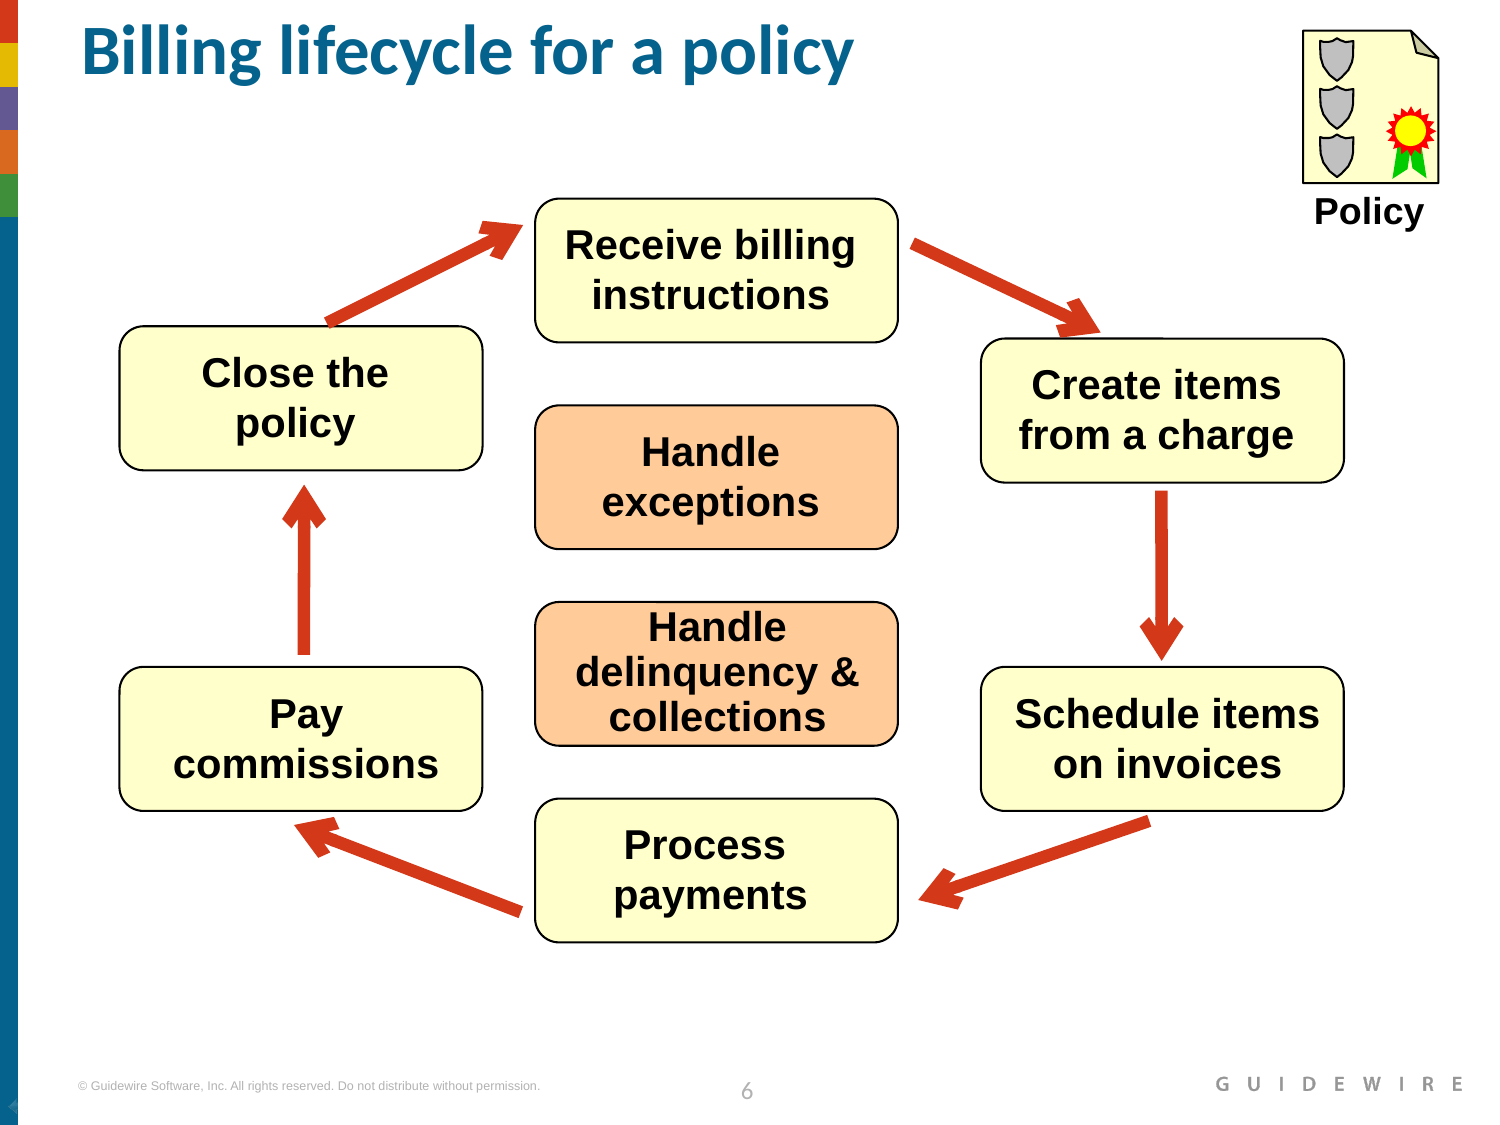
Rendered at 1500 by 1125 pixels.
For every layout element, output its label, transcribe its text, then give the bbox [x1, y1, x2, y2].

text_box Policy [1273, 186, 1466, 232]
picture [0, 0, 18, 216]
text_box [911, 242, 1101, 333]
text_box Handle exceptions [543, 417, 878, 533]
picture [10, 1101, 18, 1111]
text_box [1302, 30, 1439, 184]
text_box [980, 338, 1345, 483]
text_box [917, 820, 1150, 901]
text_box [534, 798, 899, 943]
text_box [535, 405, 898, 550]
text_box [119, 326, 483, 471]
text_box Handle delinquency & collections [535, 598, 900, 748]
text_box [980, 666, 1346, 812]
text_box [534, 198, 899, 343]
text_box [119, 666, 485, 812]
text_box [293, 824, 522, 913]
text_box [326, 224, 524, 324]
title Billing lifecycle for a policy [81, 19, 1446, 142]
picture [1215, 1073, 1480, 1096]
